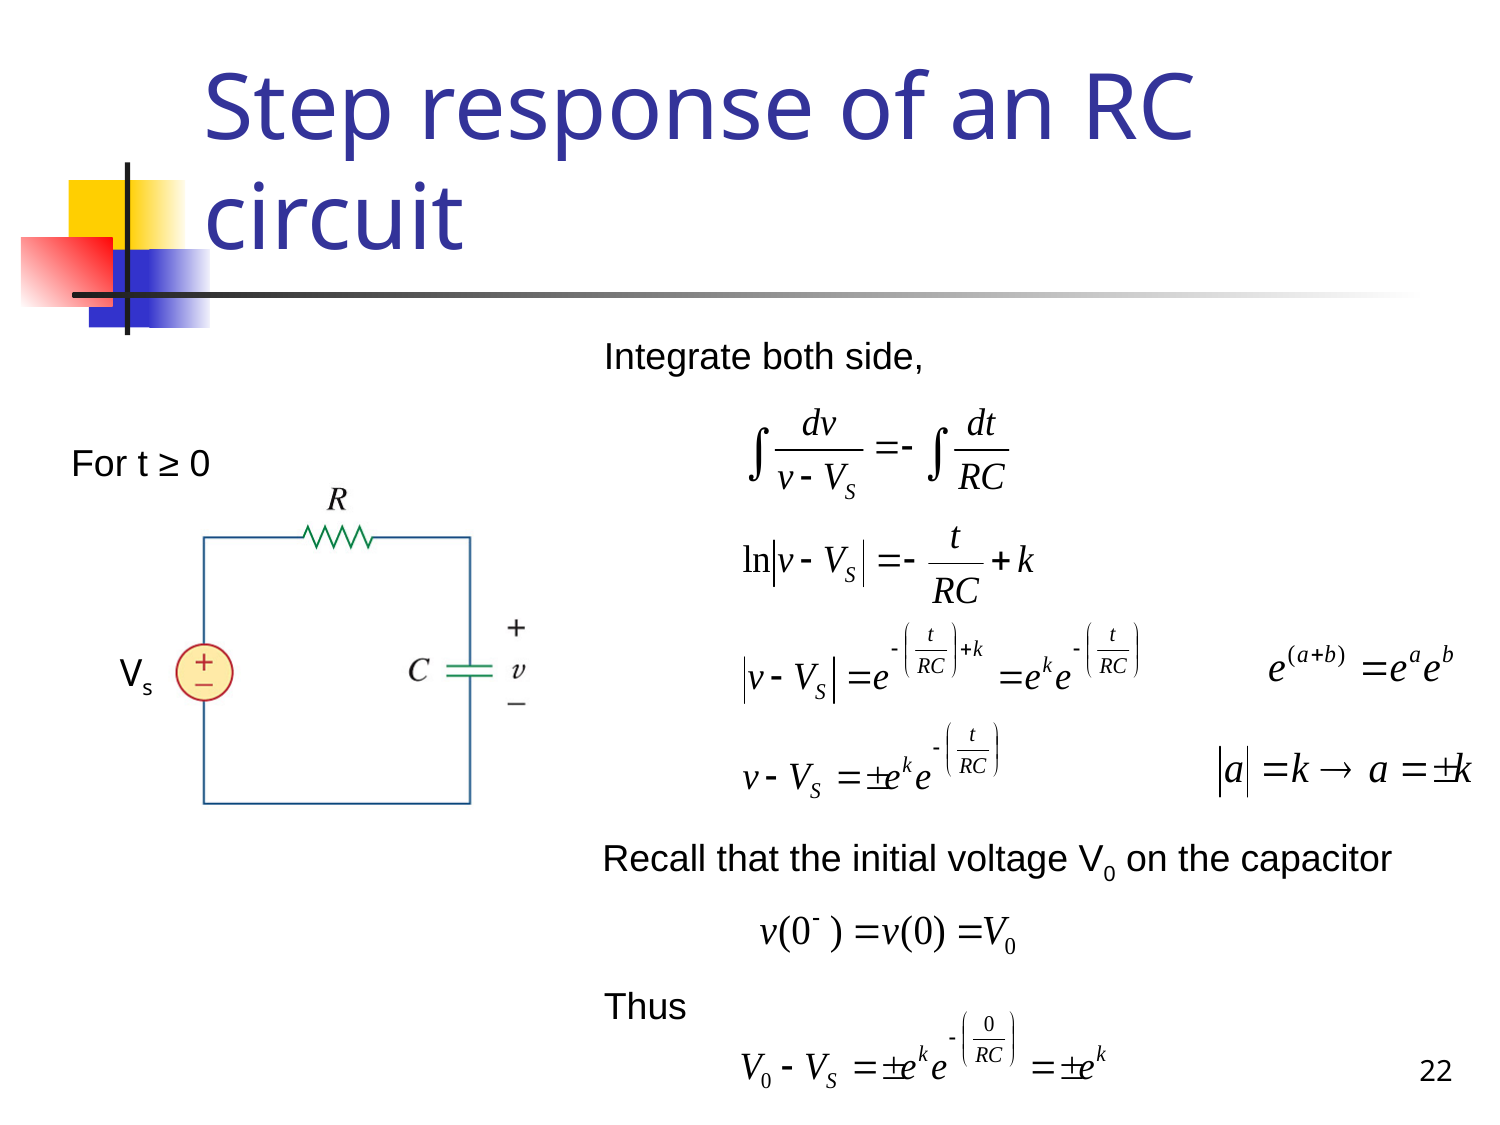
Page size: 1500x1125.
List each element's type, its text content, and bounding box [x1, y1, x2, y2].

text_box Thus [588, 974, 703, 1035]
text_box Recall that the initial voltage V0 on the capacitor [587, 826, 1463, 893]
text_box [754, 899, 1022, 966]
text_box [1262, 635, 1464, 693]
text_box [737, 396, 1152, 809]
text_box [737, 1005, 1115, 1099]
slide_number 22 [1155, 1024, 1468, 1100]
text_box Integrate both side, [588, 324, 1039, 385]
text_box For t ≥ 0 [56, 431, 279, 491]
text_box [1212, 736, 1483, 807]
title Step response of an RC circuit [188, 35, 1468, 275]
picture [62, 462, 570, 821]
